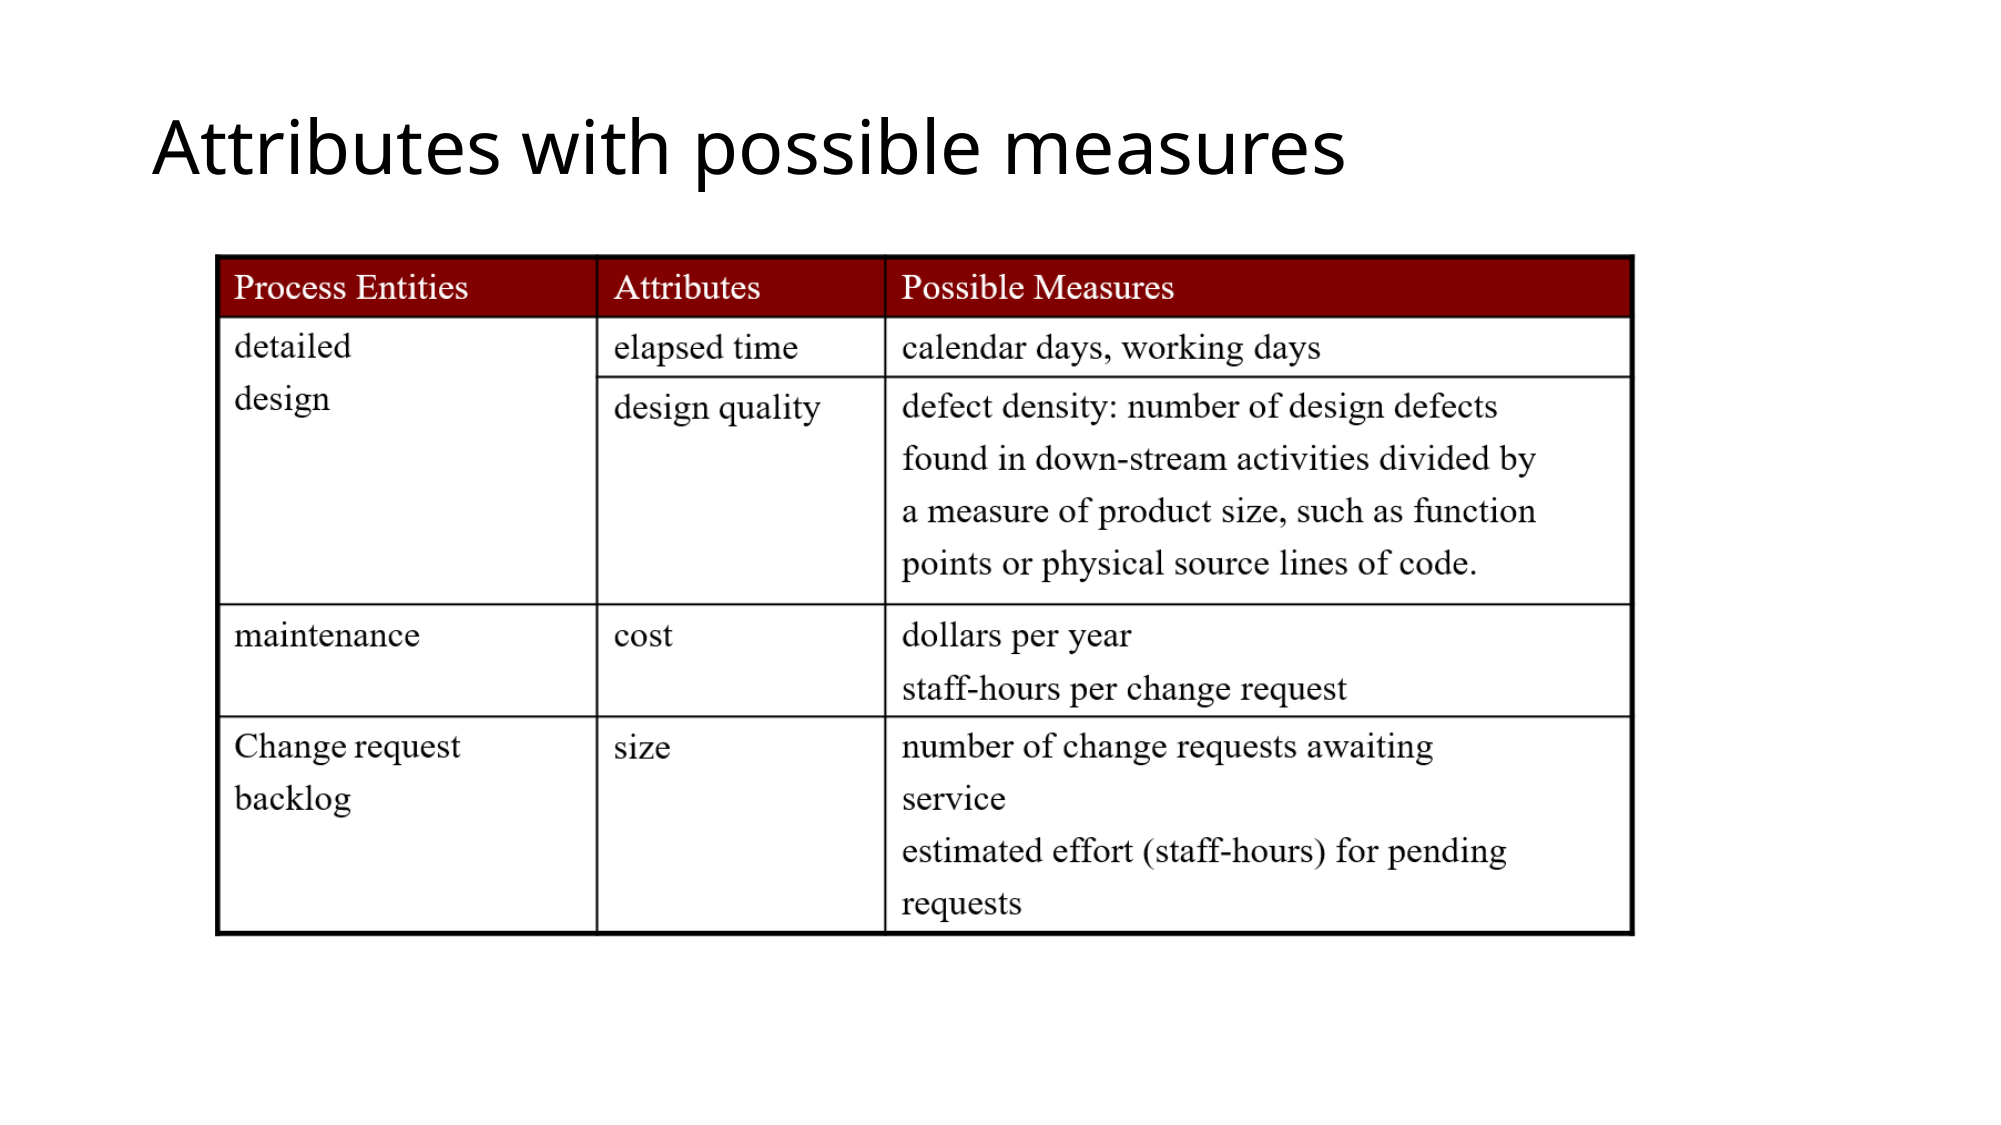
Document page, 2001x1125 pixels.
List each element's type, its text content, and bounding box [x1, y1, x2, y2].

picture [214, 251, 1638, 945]
title Attributes with possible measures [137, 102, 1863, 200]
